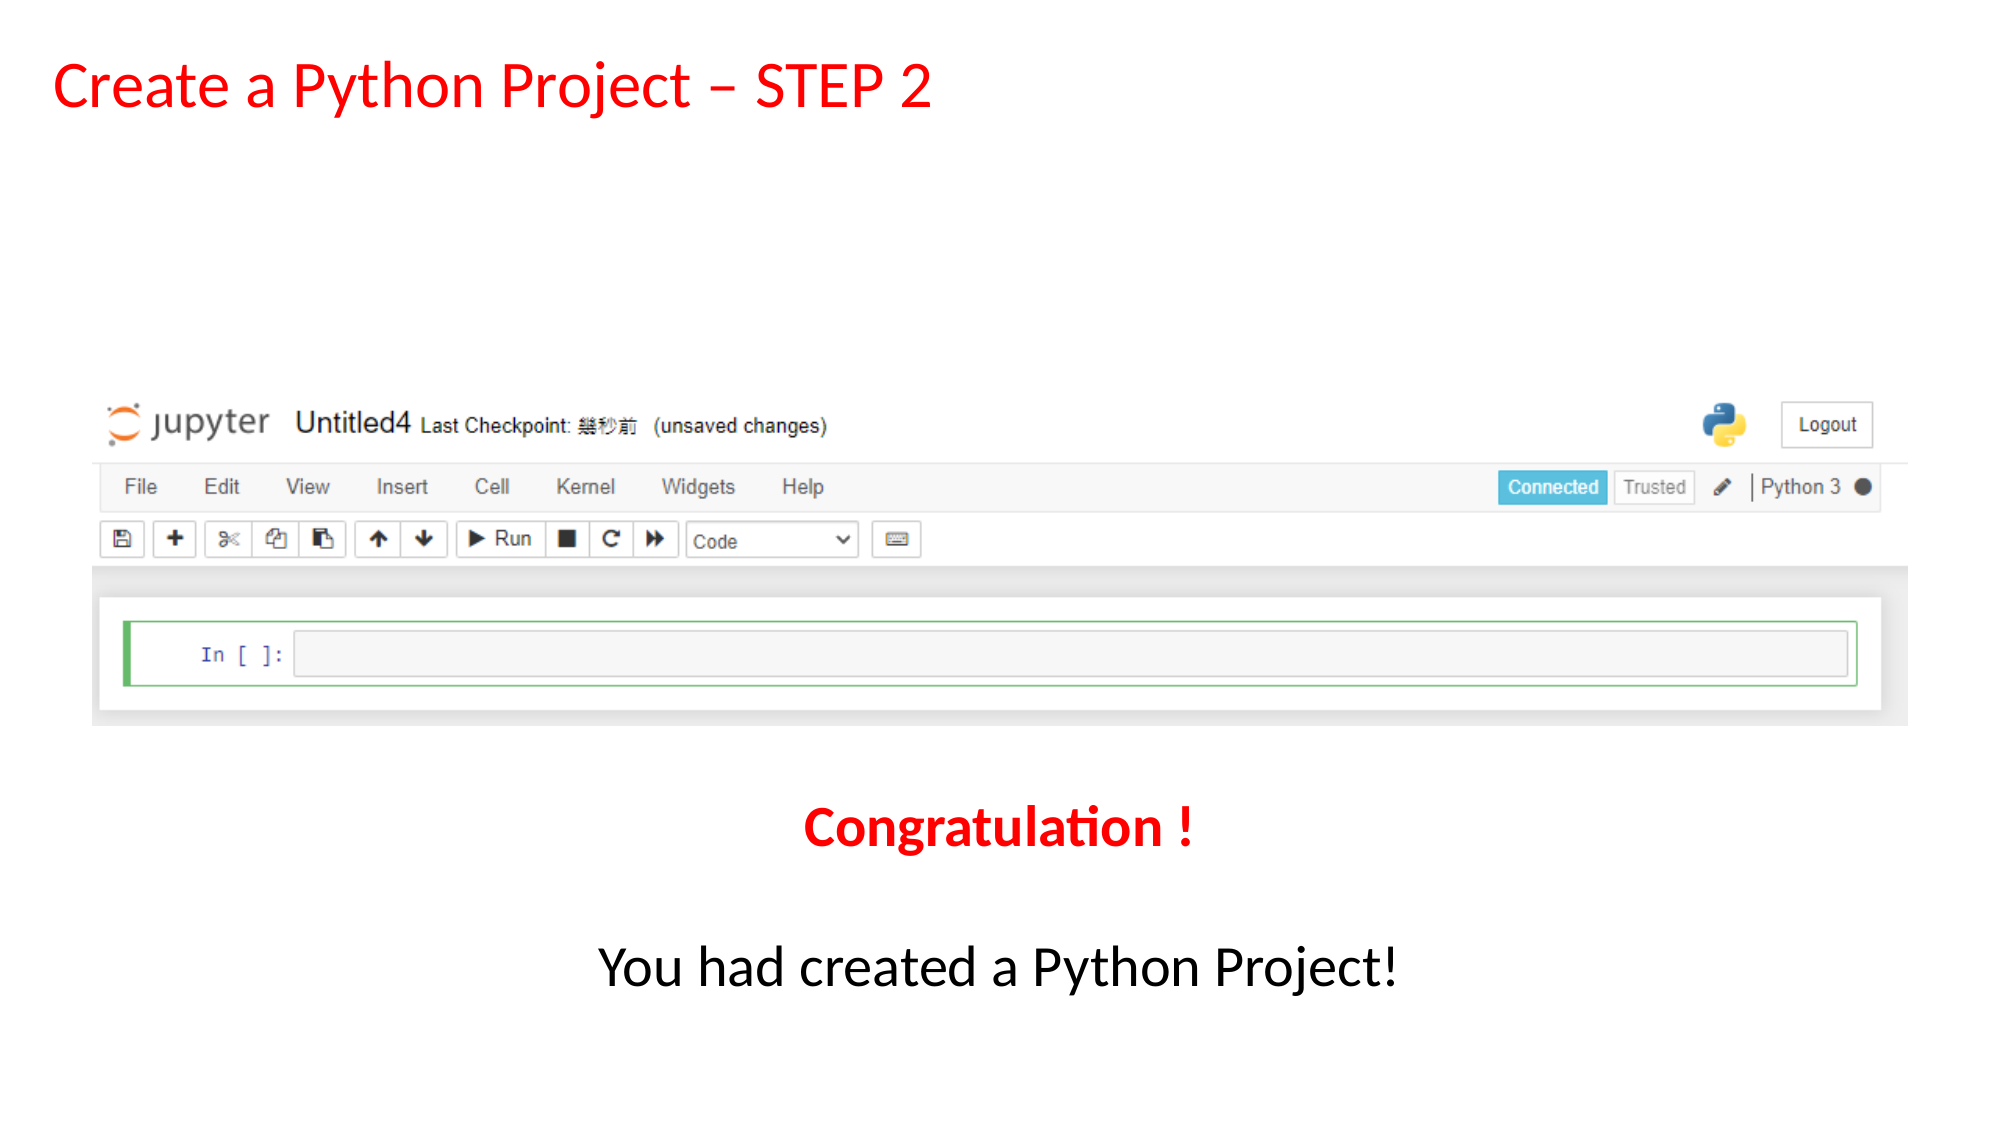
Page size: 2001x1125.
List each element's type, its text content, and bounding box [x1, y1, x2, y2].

text_box Create a Python Project – STEP 2 [38, 33, 1753, 128]
picture [92, 397, 1908, 726]
text_box Congratulation ! You had created a Python Project! [486, 781, 1514, 1006]
